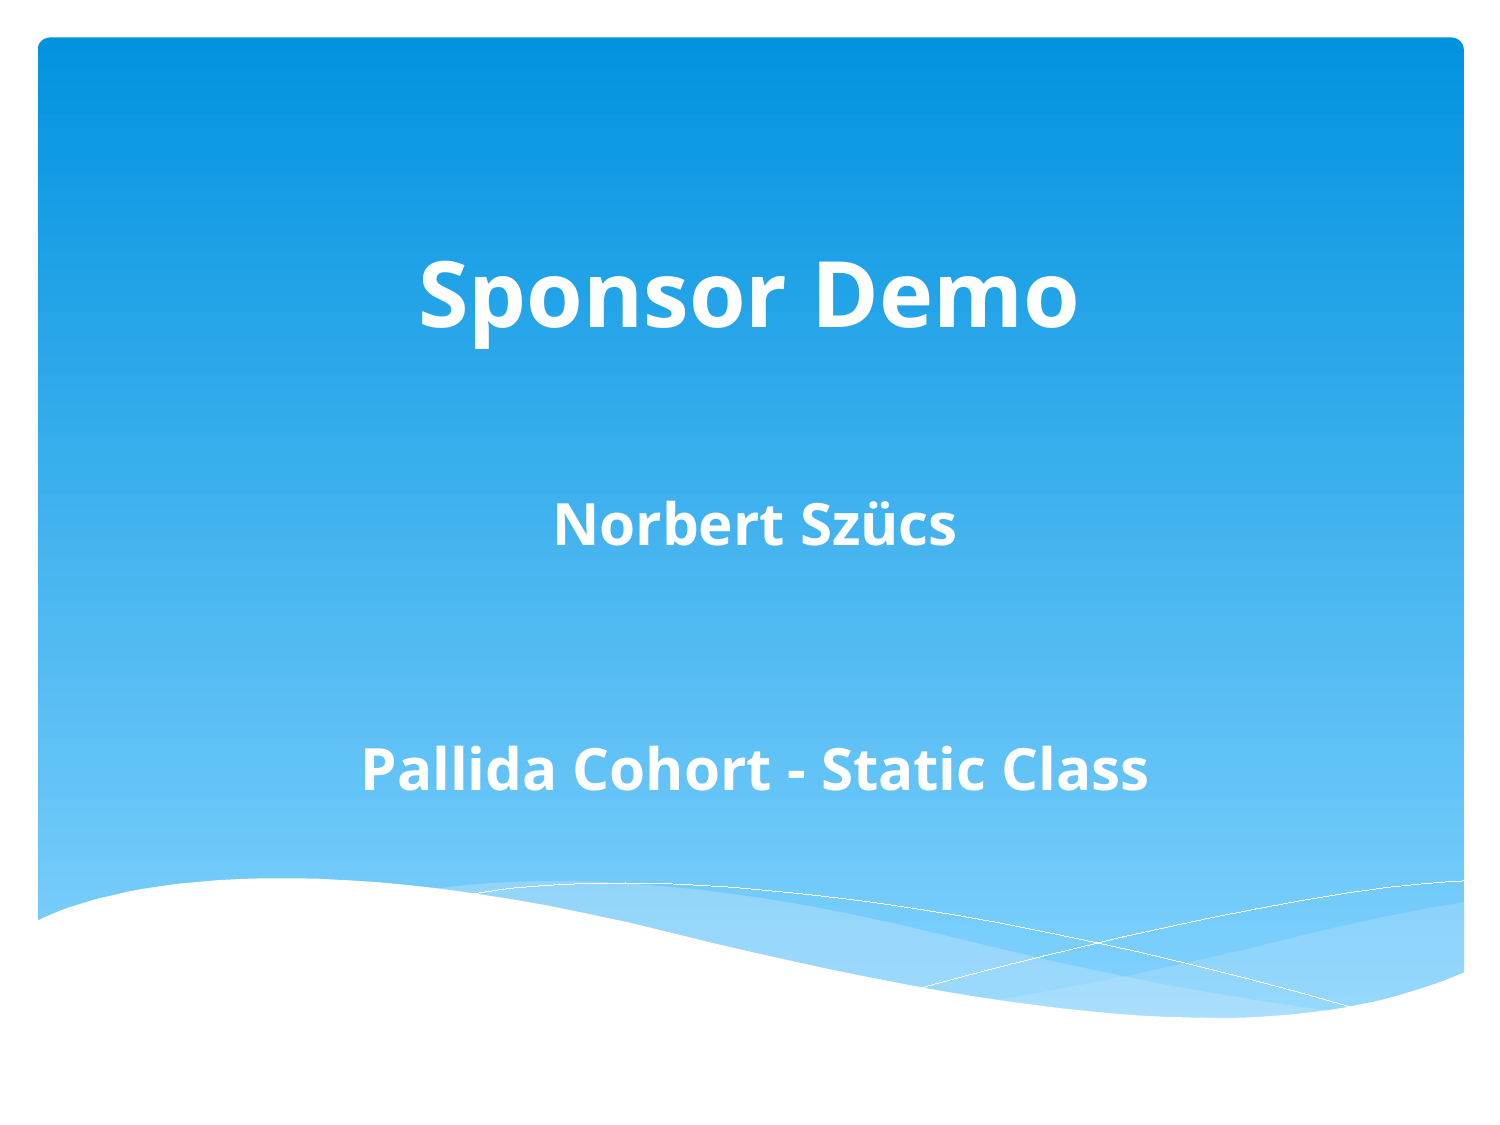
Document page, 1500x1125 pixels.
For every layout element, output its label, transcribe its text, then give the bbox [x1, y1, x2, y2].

title Sponsor Demo [112, 172, 1388, 354]
subtitle Norbert Szücs Pallida Cohort - Static Class [230, 479, 1281, 846]
